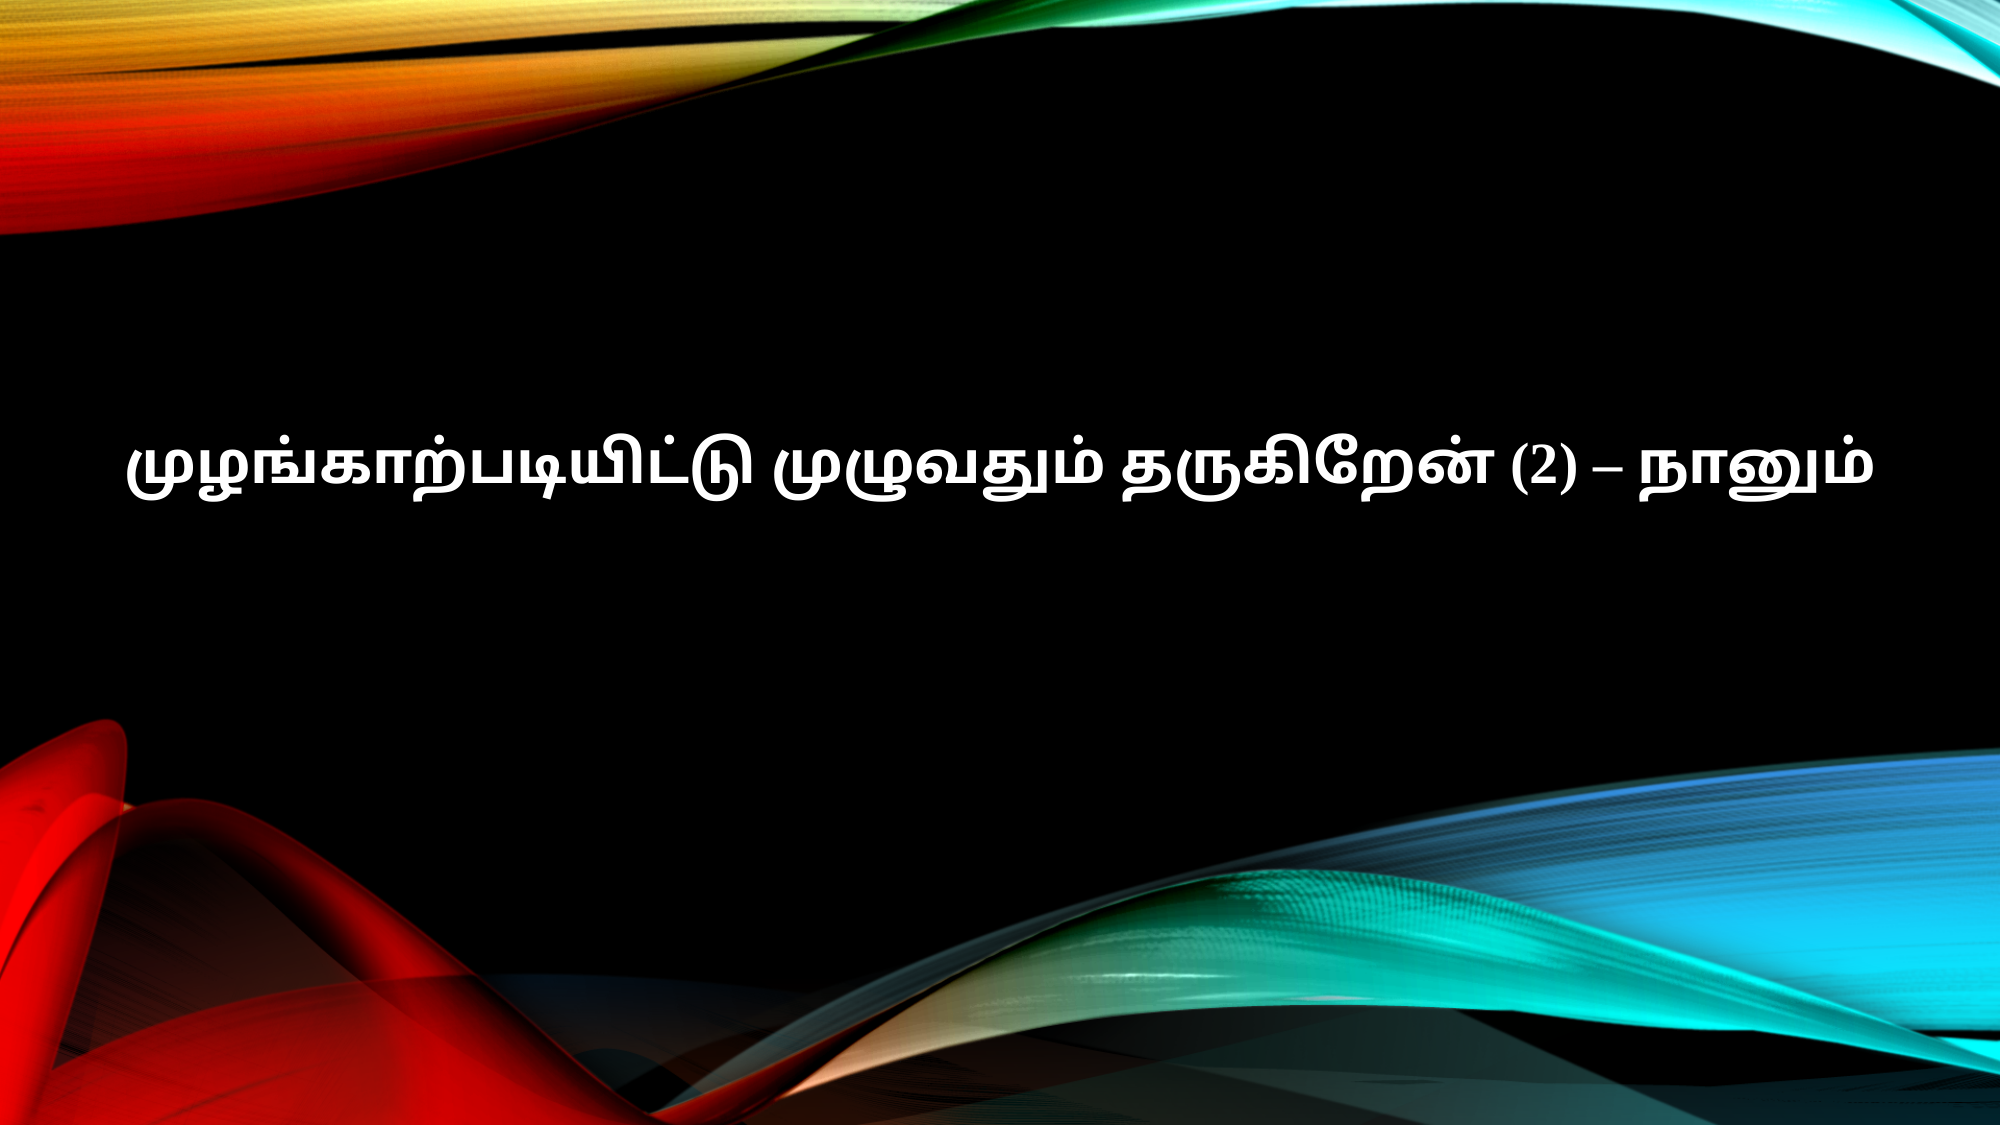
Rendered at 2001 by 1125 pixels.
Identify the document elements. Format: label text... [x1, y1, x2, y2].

subtitle முழங்காற்படியிட்டு முழுவதும் தருகிறேன் (2) – நானும் [0, 0, 2000, 1125]
